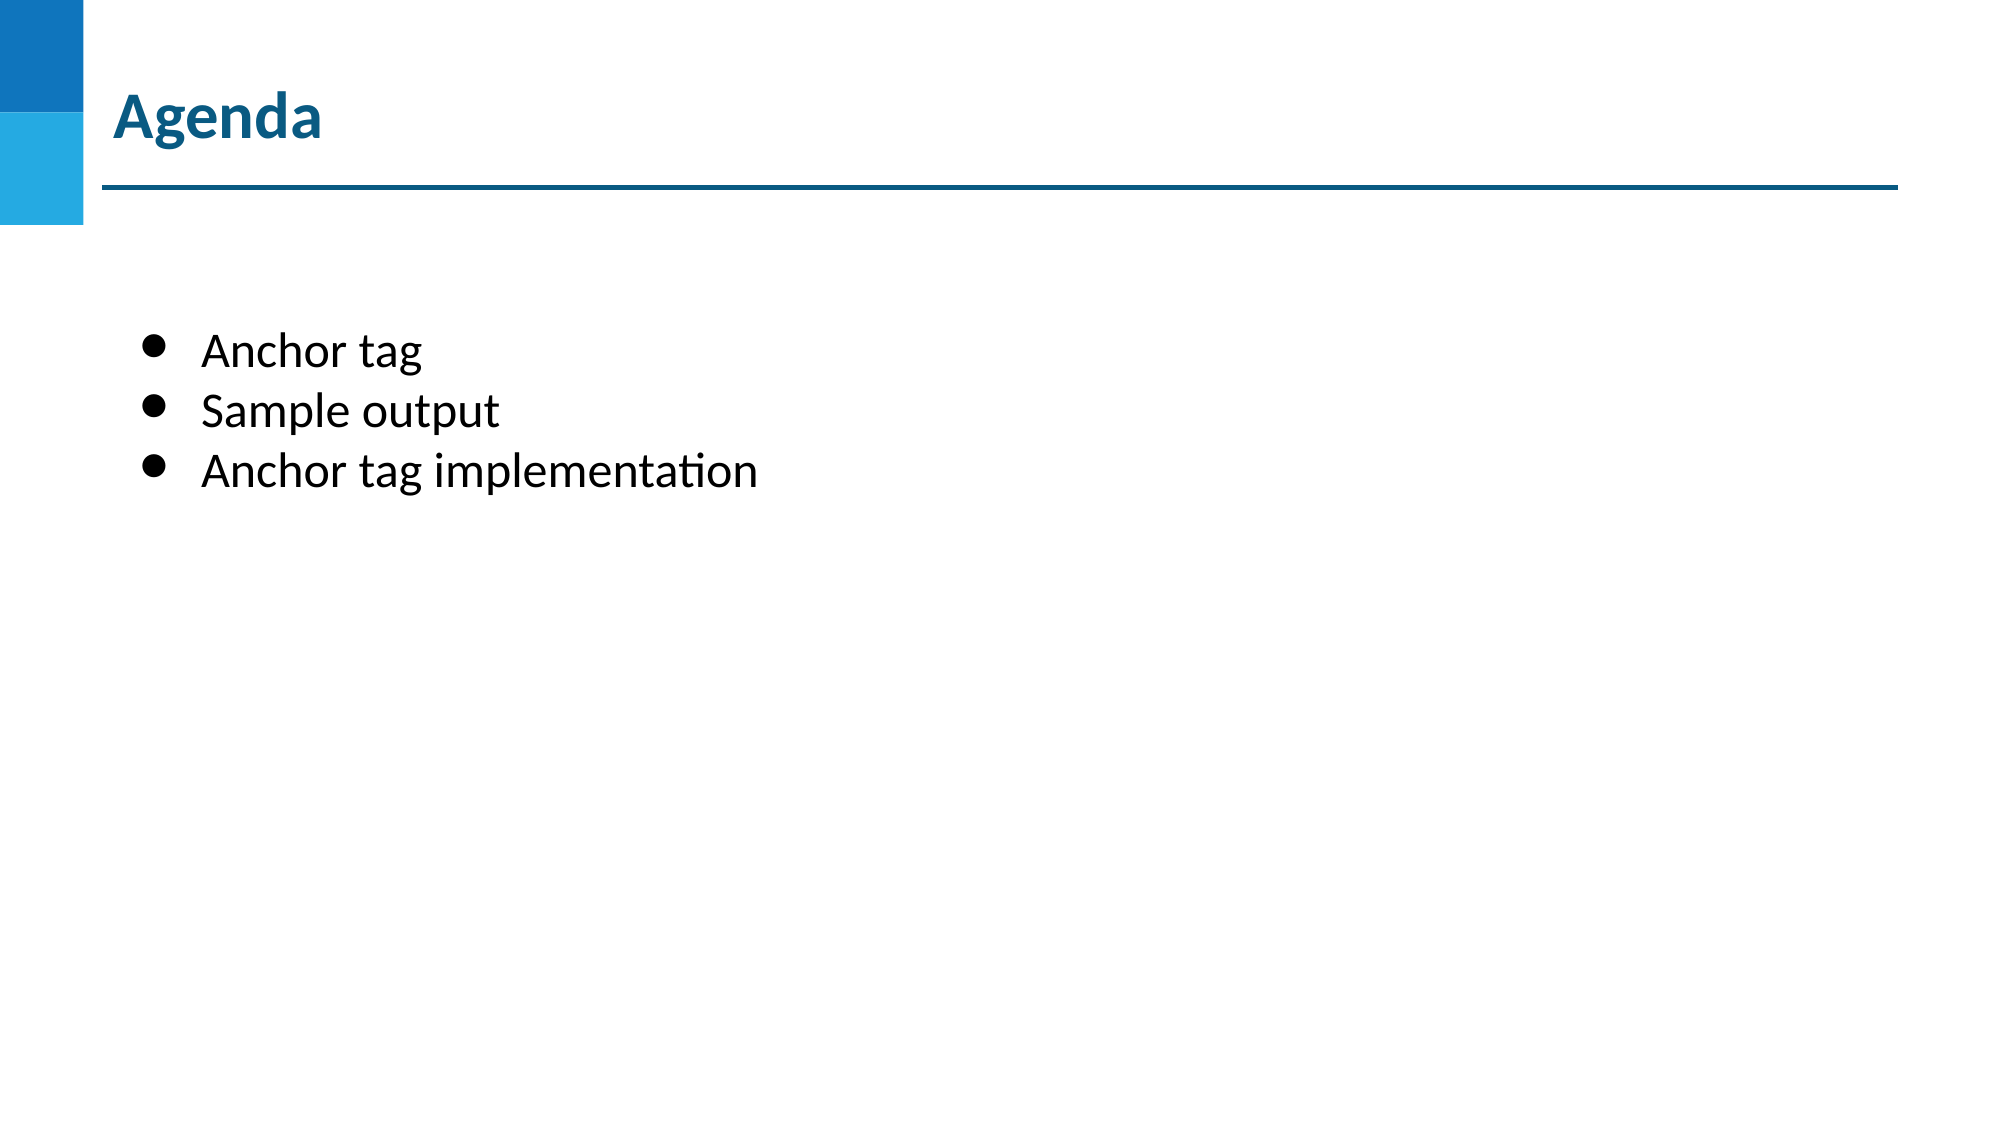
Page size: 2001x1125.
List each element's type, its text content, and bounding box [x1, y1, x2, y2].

text_box Agenda [111, 68, 1907, 155]
text_box Anchor tag Sample output Anchor tag implementation [111, 302, 1747, 513]
